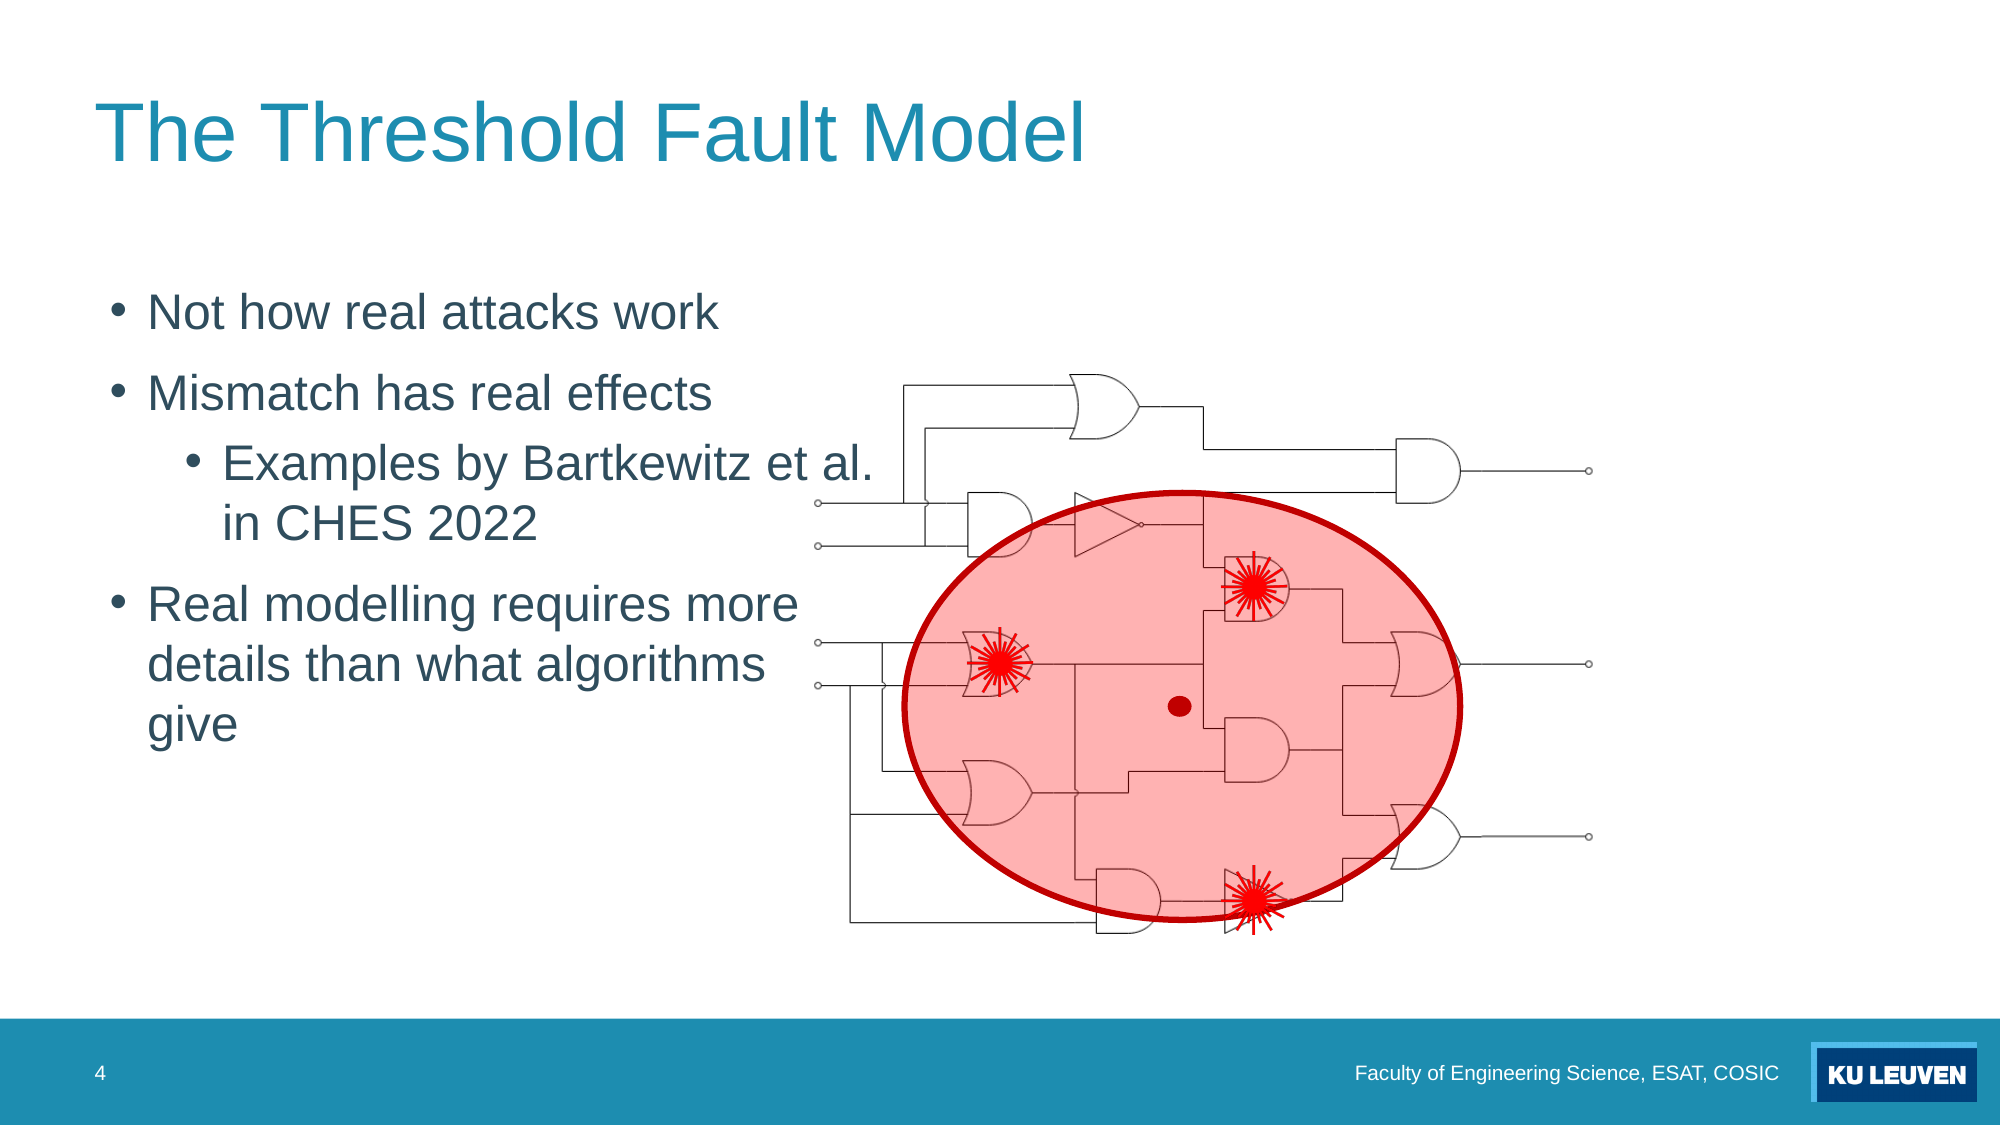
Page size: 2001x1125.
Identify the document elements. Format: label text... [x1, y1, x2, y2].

footer Faculty of Engineering Science, ESAT, COSIC [989, 1018, 1809, 1125]
picture [810, 374, 1598, 935]
list Not how real attacks work Mismatch has real effects Examples by Bartkewitz et al. in CHES 2022 Real modelling requires more details than what algorithms give [94, 271, 1906, 1004]
title The Threshold Fault Model [94, 33, 1906, 223]
slide_number 4 [94, 1018, 201, 1125]
picture [1811, 1042, 1977, 1102]
